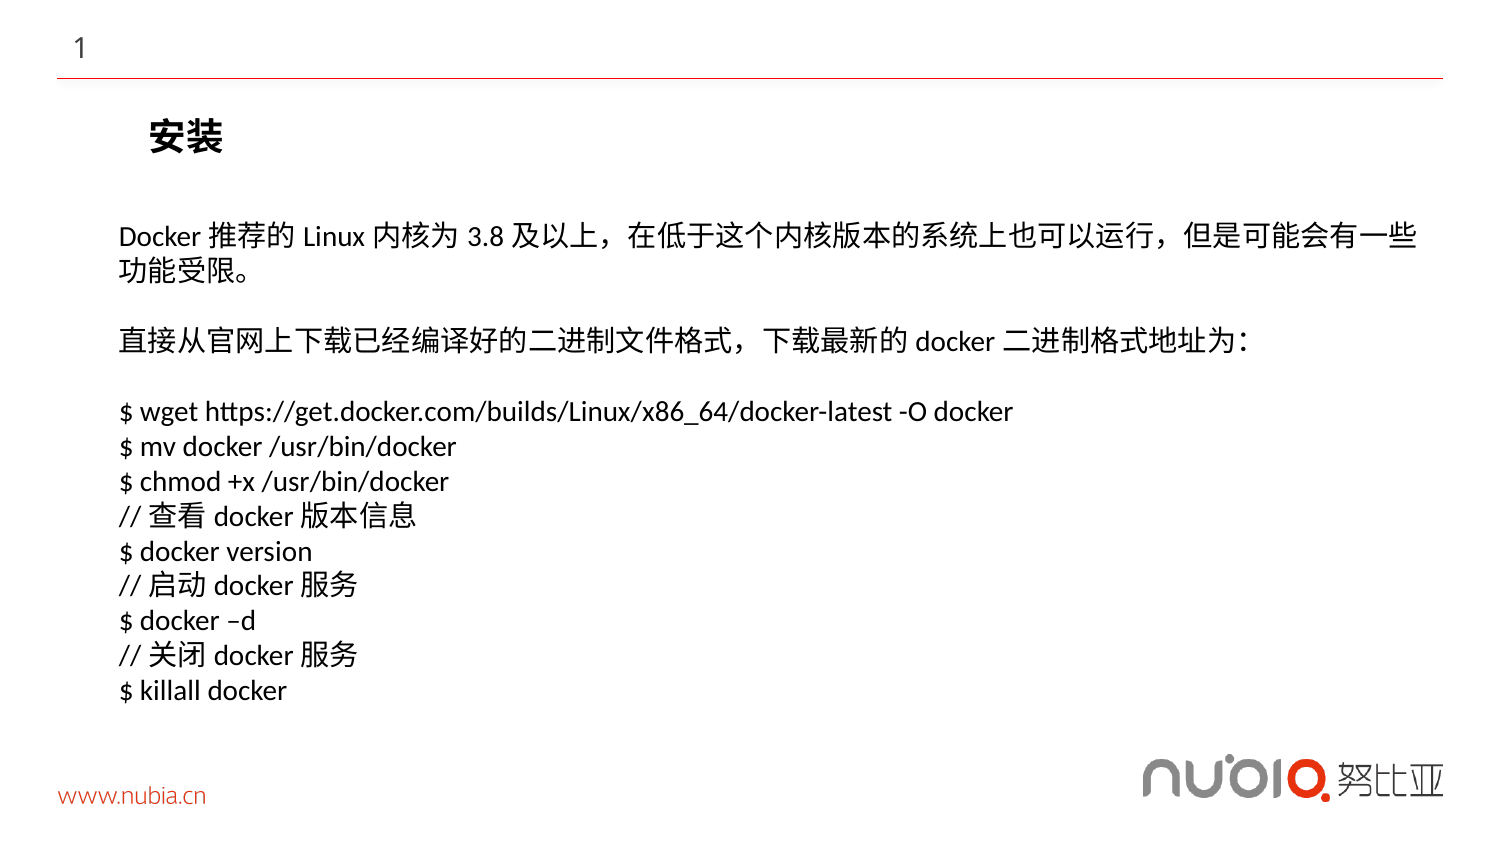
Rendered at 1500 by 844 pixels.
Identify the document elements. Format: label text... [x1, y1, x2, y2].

picture [1142, 754, 1444, 802]
title 1 [57, 24, 714, 69]
picture [56, 783, 206, 809]
text_box 安装 [133, 105, 1294, 166]
text_box Docker推荐的Linux内核为3.8及以上，在低于这个内核版本的系统上也可以运行，但是可能会有一些功能受限。 直接从官网上下载已经编译好的二进制文件格式，下载最新的docker二进制格式地址为： $ wget https://get.docker.com/builds/Linux/x86_64/docker-latest -O docker $ mv docker /usr/bin/docker $ chmod +x /usr/bin/docker //查看docker版本信息 $ docker version //启动docker服务 $ docker –d //关闭docker服务 $ killall docker [103, 209, 1443, 737]
